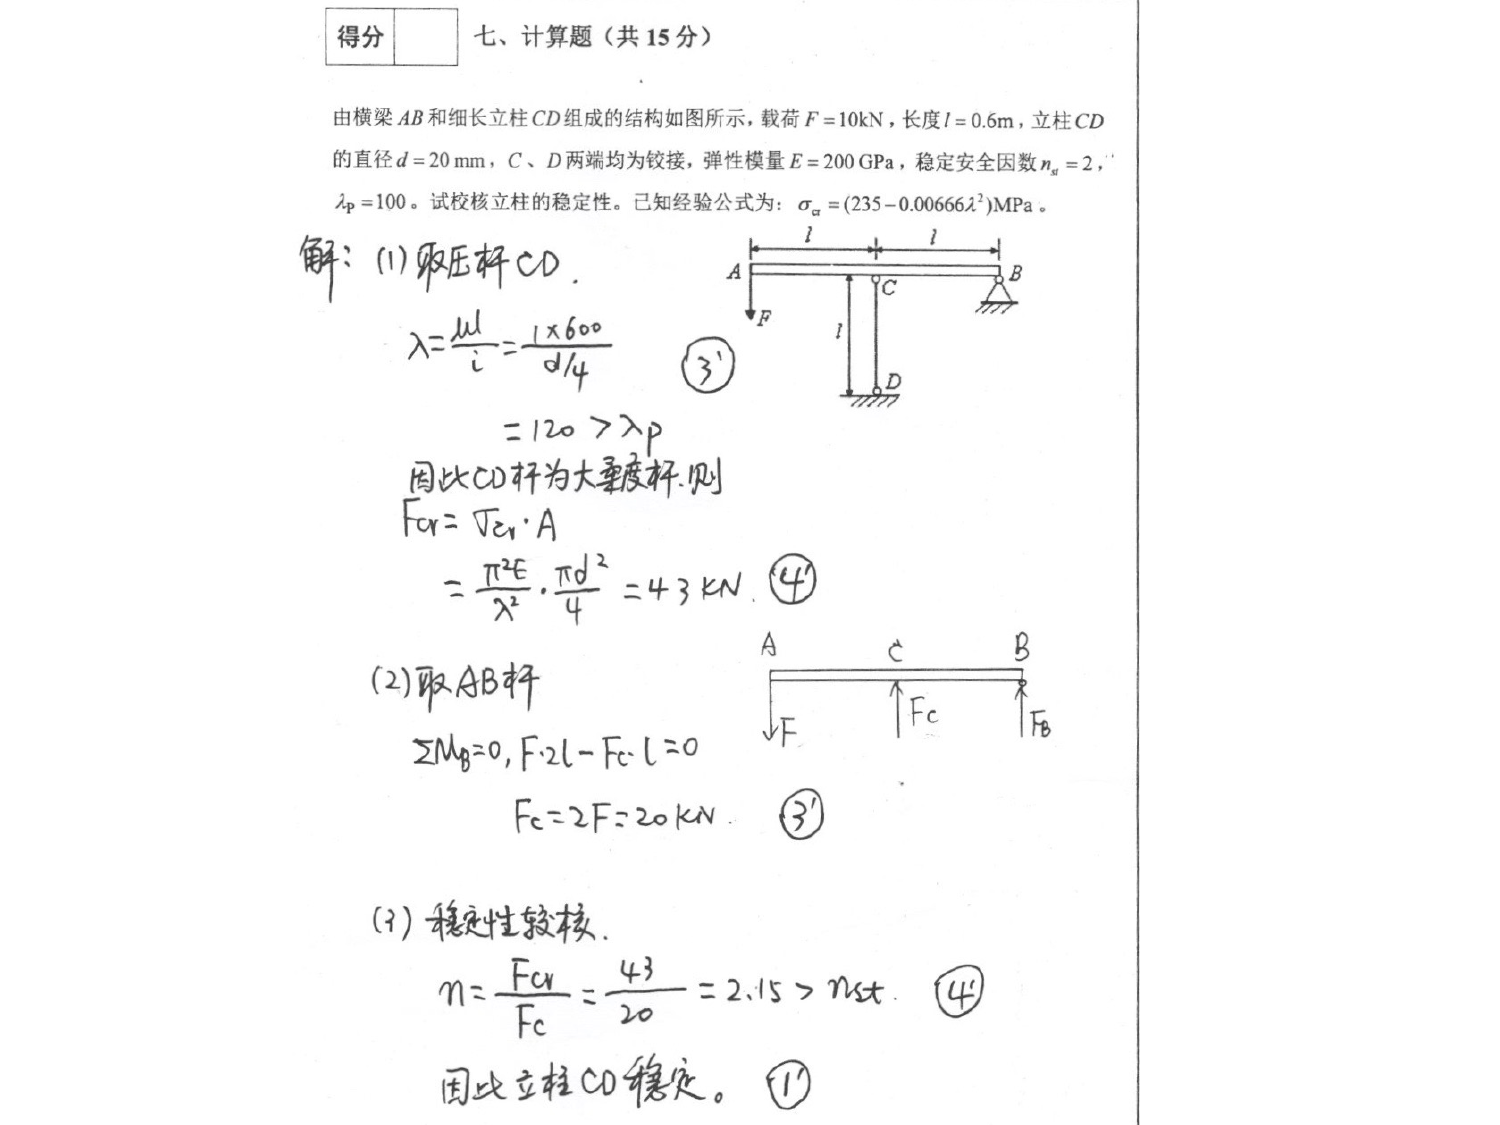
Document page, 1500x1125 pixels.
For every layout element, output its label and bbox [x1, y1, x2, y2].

picture [292, 0, 1140, 1125]
